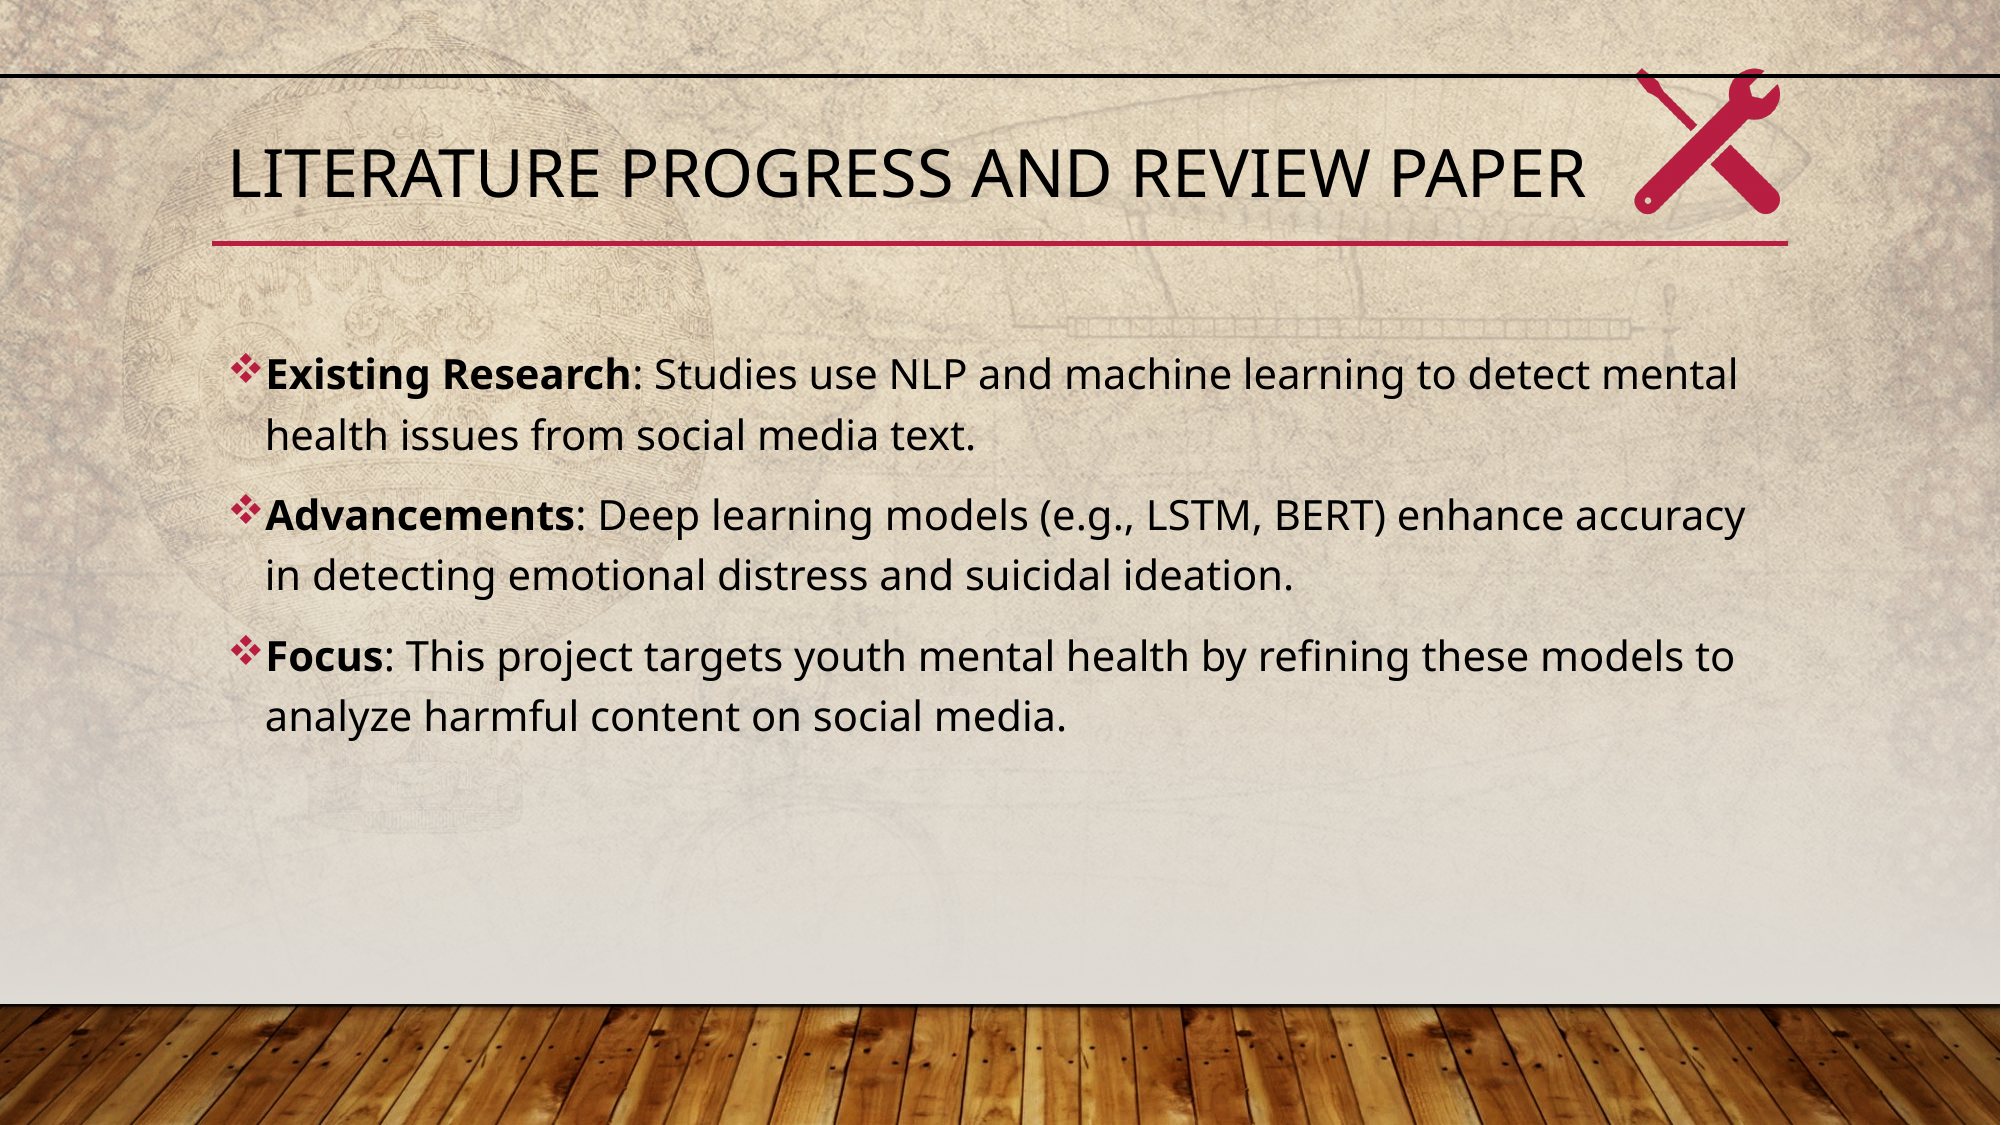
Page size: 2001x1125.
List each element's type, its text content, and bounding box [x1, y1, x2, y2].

text_box [0, 74, 1621, 78]
picture [0, 1004, 2000, 1125]
text_box [1793, 74, 2000, 78]
title Literature Progress and Review Paper [212, 131, 1788, 305]
list Existing Research: Studies use NLP and machine learning to detect mental health issues from social media text. Advancements: Deep learning models (e.g., LSTM, BERT) enhance accuracy in detecting emotional distress and suicidal ideation. Focus: This project targets youth mental health by refining these models to analyze harmful content on social media. [212, 330, 1788, 897]
picture [1621, 55, 1793, 228]
